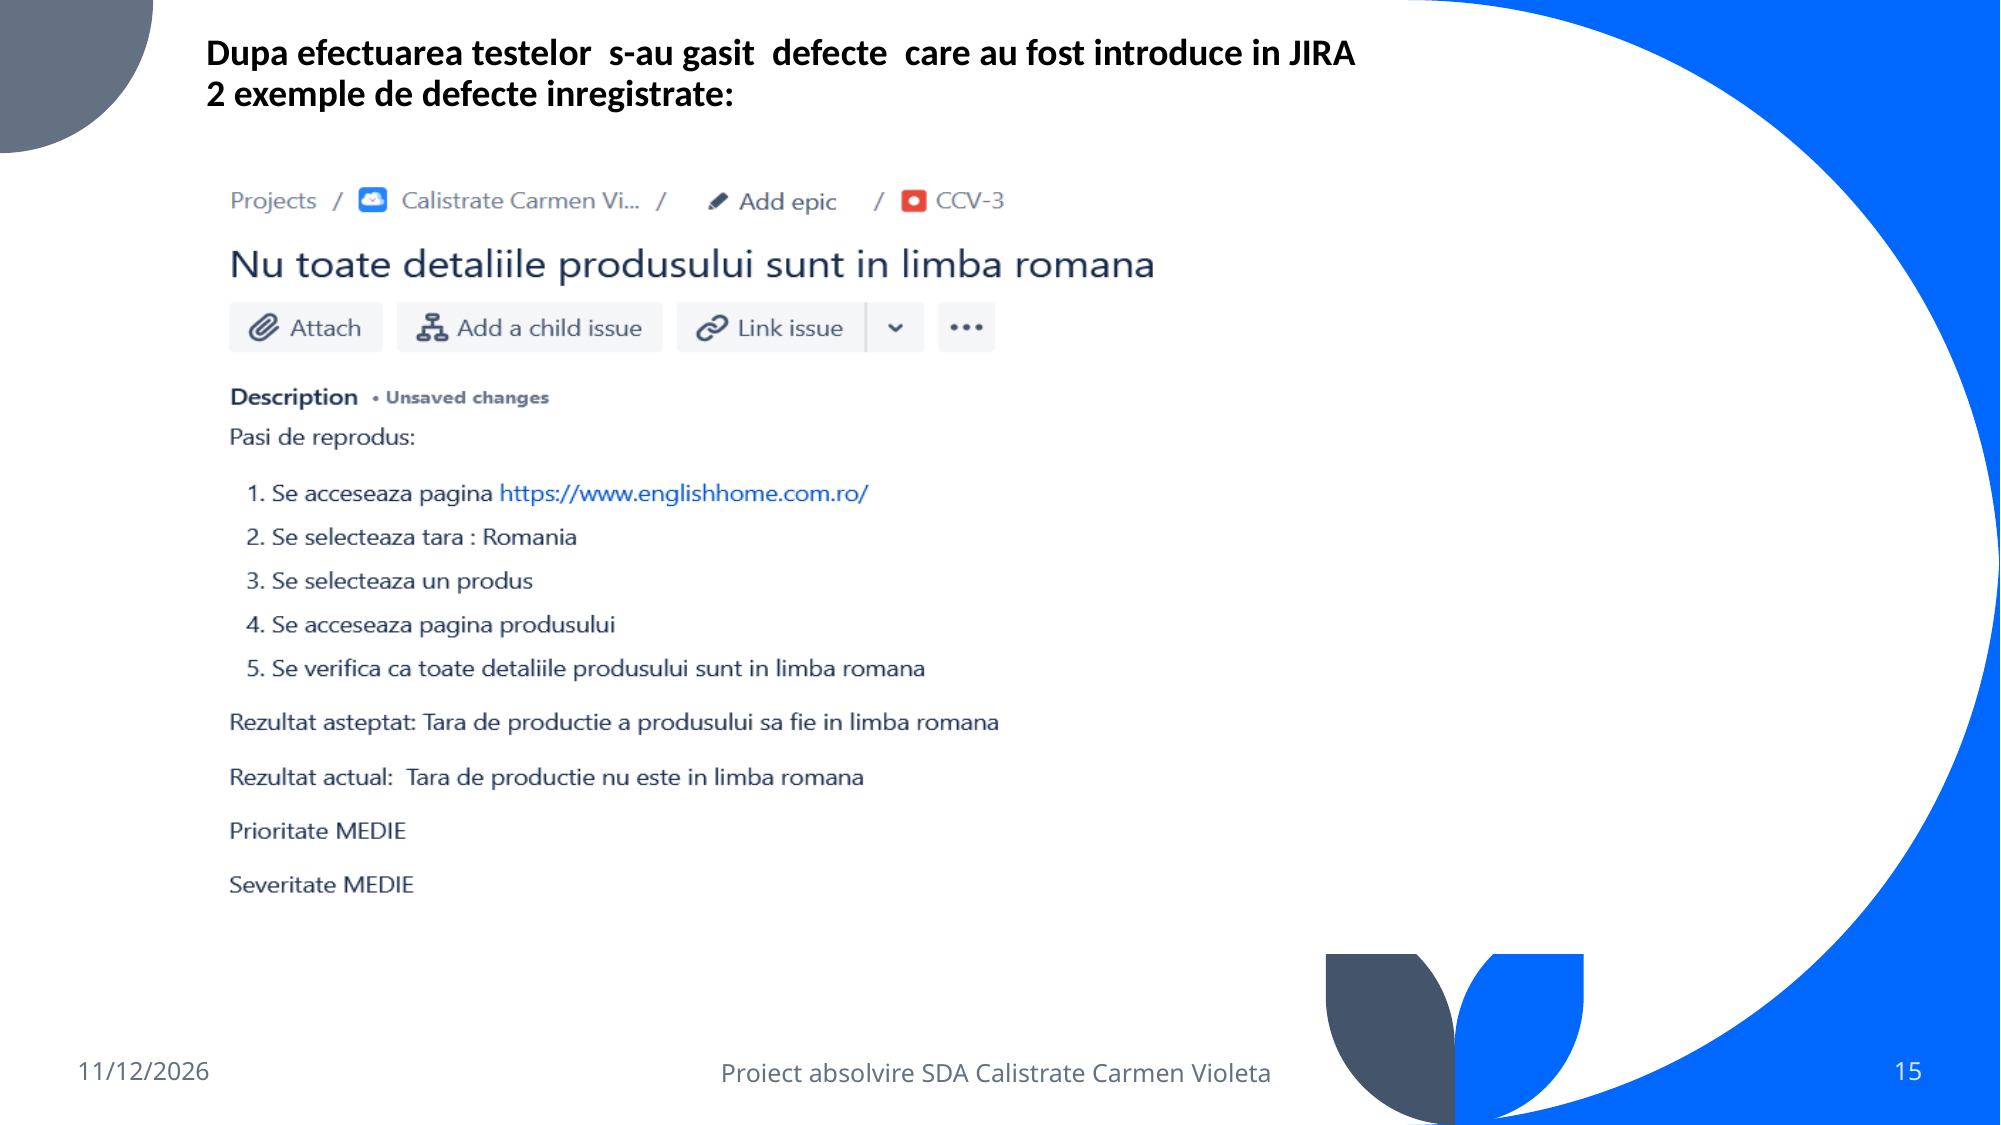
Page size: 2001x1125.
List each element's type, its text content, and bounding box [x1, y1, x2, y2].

footer Proiect absolvire SDA Calistrate Carmen Violeta [662, 1042, 1338, 1103]
picture [204, 171, 1626, 954]
slide_number 15 [1665, 1042, 1938, 1103]
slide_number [62, 1042, 513, 1103]
title Dupa efectuarea testelor s-au gasit defecte care au fost introduce in JIRA 2 exemple de defecte inregistrate: [191, 79, 1796, 242]
